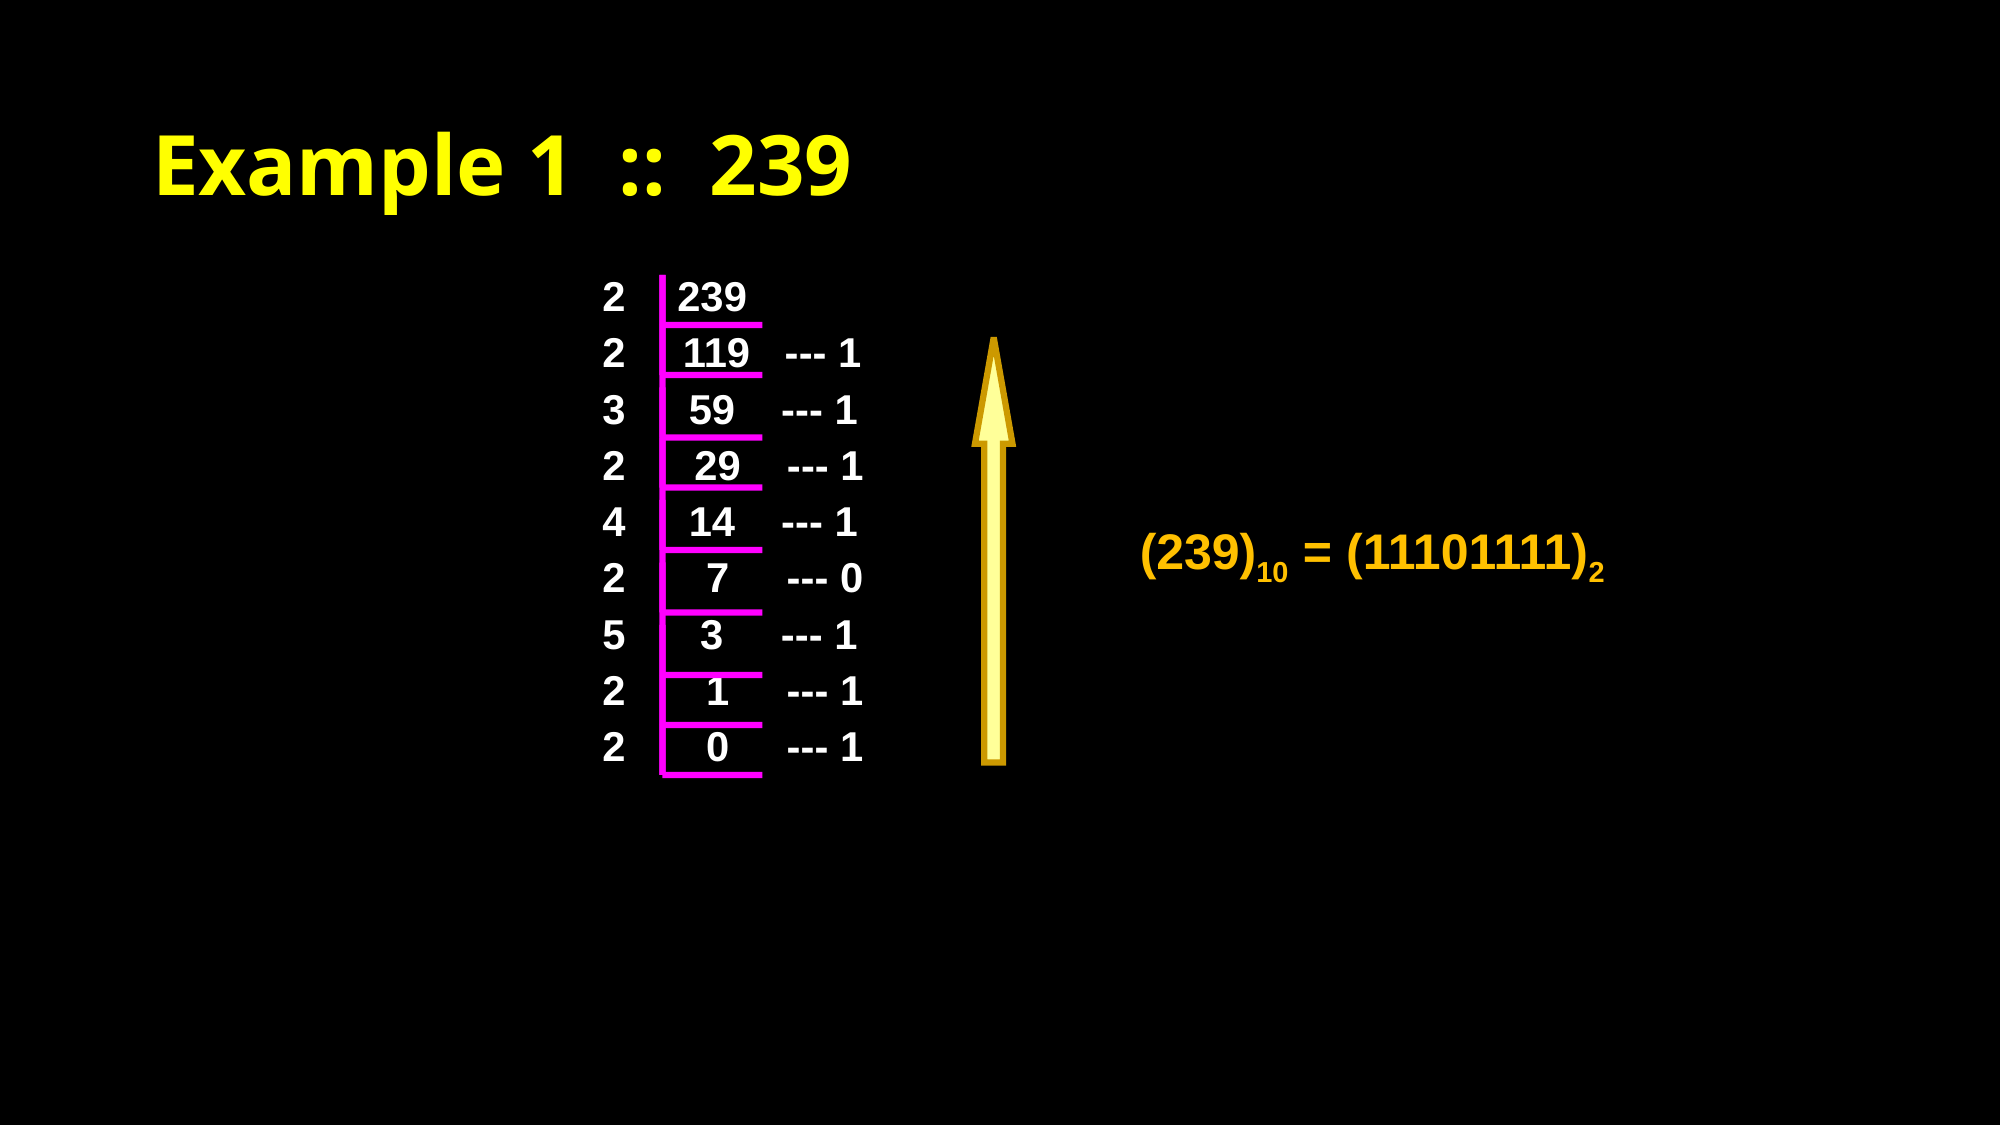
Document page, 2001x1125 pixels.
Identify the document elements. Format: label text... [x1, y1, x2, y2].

text_box 239 2 119 --- 1 59 --- 1 2 29 --- 1 14 --- 1 2 7 --- 0 3 --- 1 2 1 --- 1 2 0 --- 1 [587, 262, 1075, 778]
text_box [662, 387, 763, 438]
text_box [662, 675, 763, 725]
text_box [975, 337, 1013, 763]
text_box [662, 324, 763, 375]
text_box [662, 624, 763, 675]
title Example 1 :: 239 [137, 59, 1863, 278]
text_box (239)10 = (11101111)2 [1125, 512, 1688, 596]
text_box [662, 562, 763, 613]
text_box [662, 499, 763, 551]
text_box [662, 725, 763, 776]
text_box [662, 438, 763, 488]
